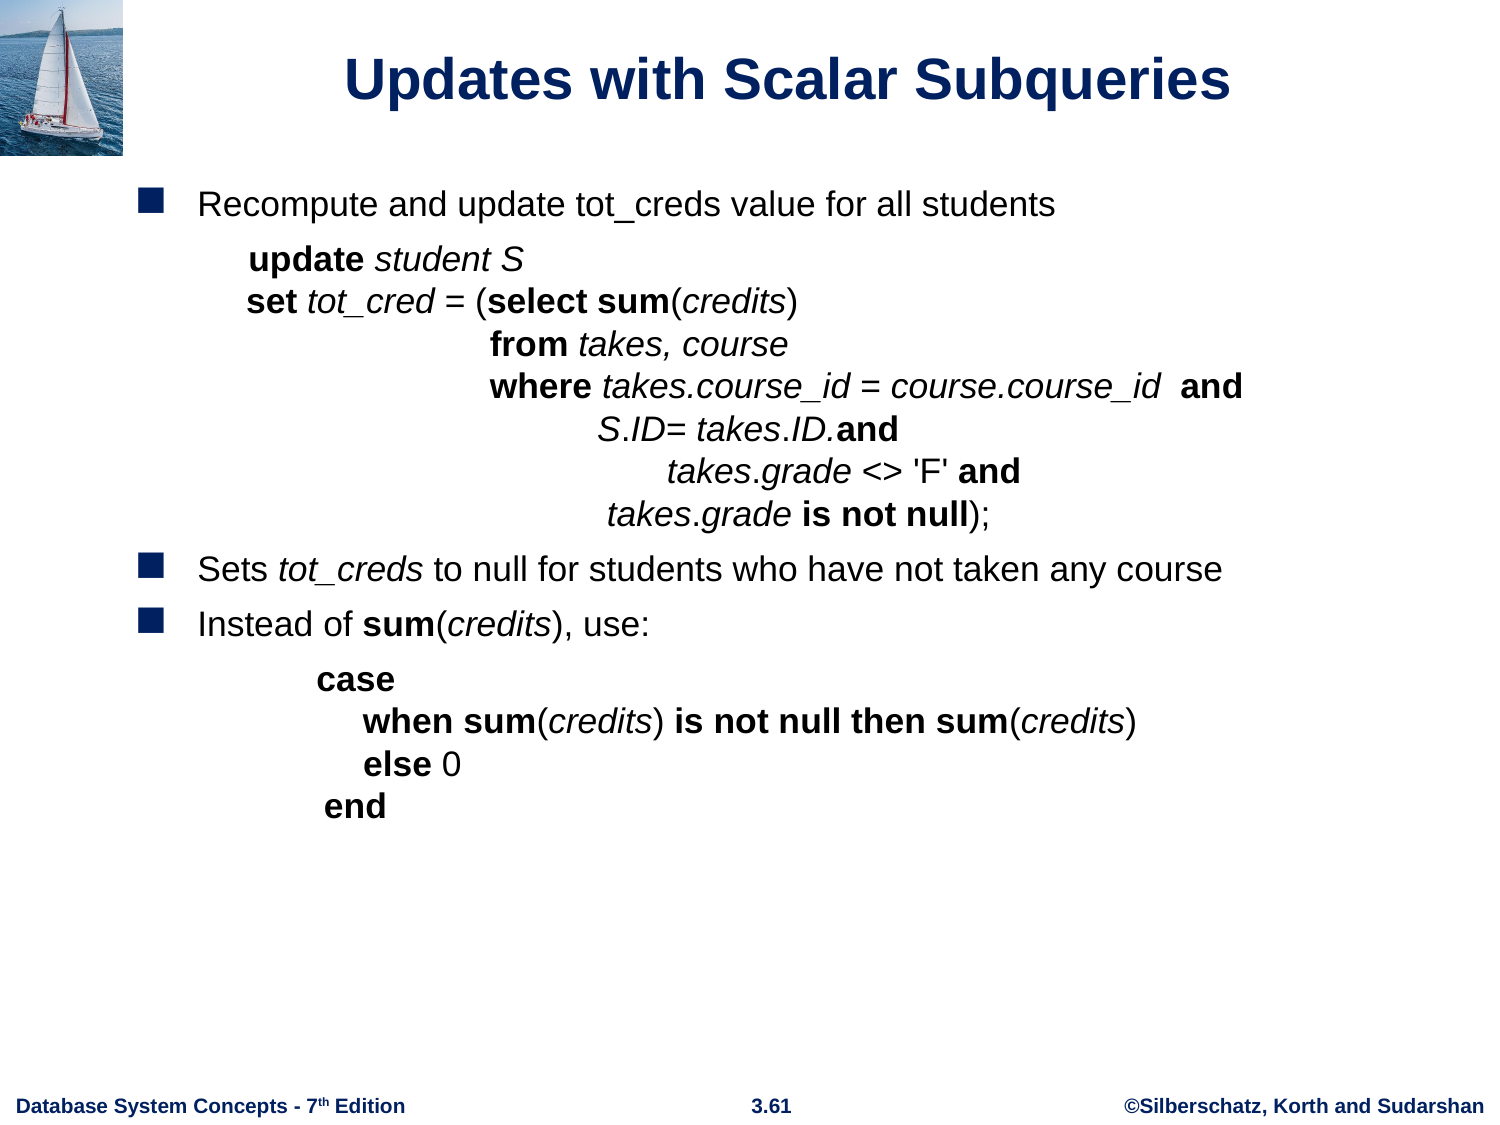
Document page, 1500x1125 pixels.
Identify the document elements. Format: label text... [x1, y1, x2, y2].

title Updates with Scalar Subqueries [125, 18, 1452, 120]
list Recompute and update tot_creds value for all students update student S set tot_cred = (select sum(credits) from takes, course where takes.course_id = course.course_id and S.ID= takes.ID.and takes.grade <> 'F' and takes.grade is not null); Sets tot_creds to null for students who have not taken any course Instead of sum(credits), use: case when sum(credits) is not null then sum(credits) else 0 end [126, 173, 1382, 918]
picture [0, 0, 123, 156]
